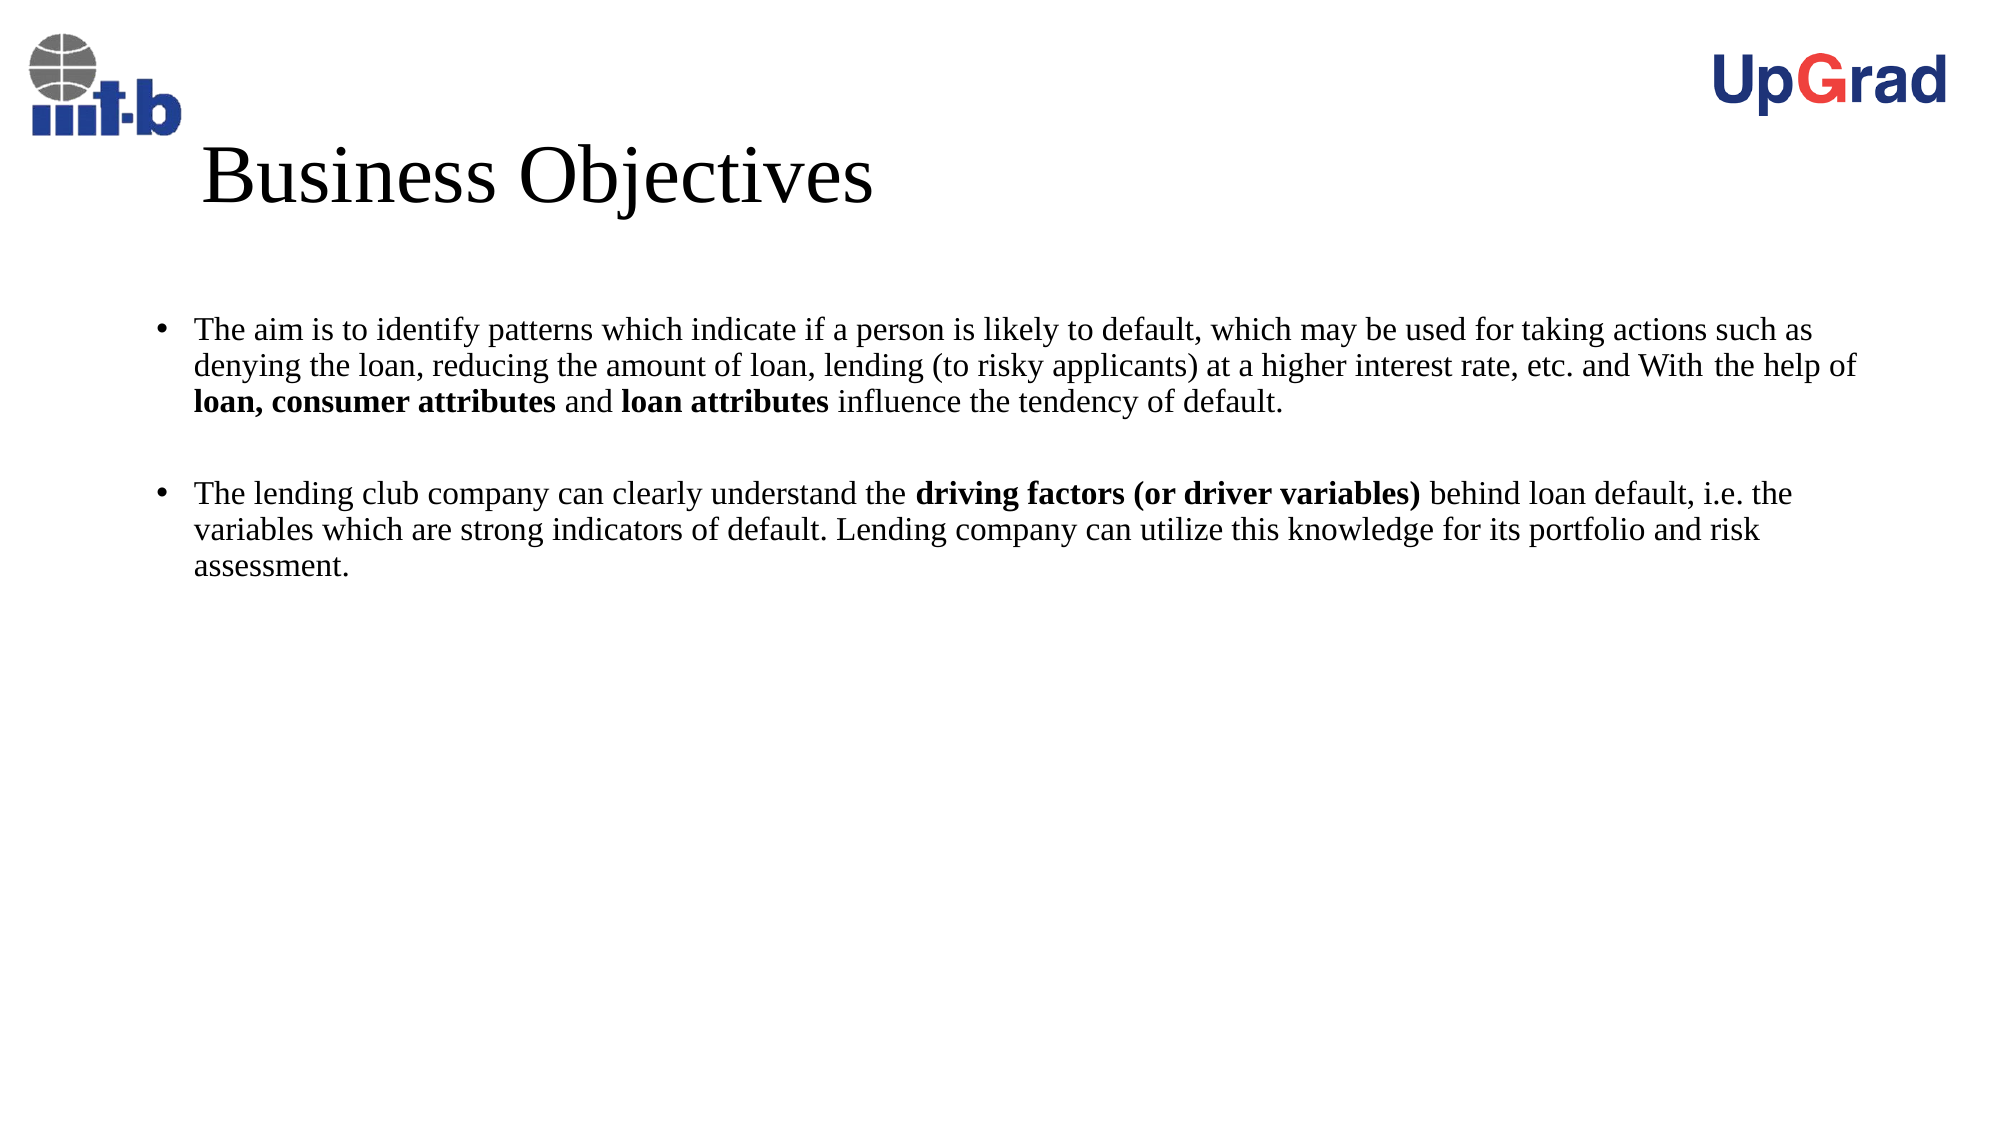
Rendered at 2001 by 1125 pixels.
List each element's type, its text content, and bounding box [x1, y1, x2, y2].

picture [0, 29, 208, 163]
picture [1714, 53, 1952, 116]
list The aim is to identify patterns which indicate if a person is likely to default, which may be used for taking actions such as denying the loan, reducing the amount of loan, lending (to risky applicants) at a higher interest rate, etc. and With the help of loan, consumer attributes and loan attributes influence the tendency of default. The lending club company can clearly understand the driving factors (or driver variables) behind loan default, i.e. the variables which are strong indicators of default. Lending company can utilize this knowledge for its portfolio and risk assessment. [66, 304, 1899, 1017]
title Business Objectives [186, 104, 1715, 246]
